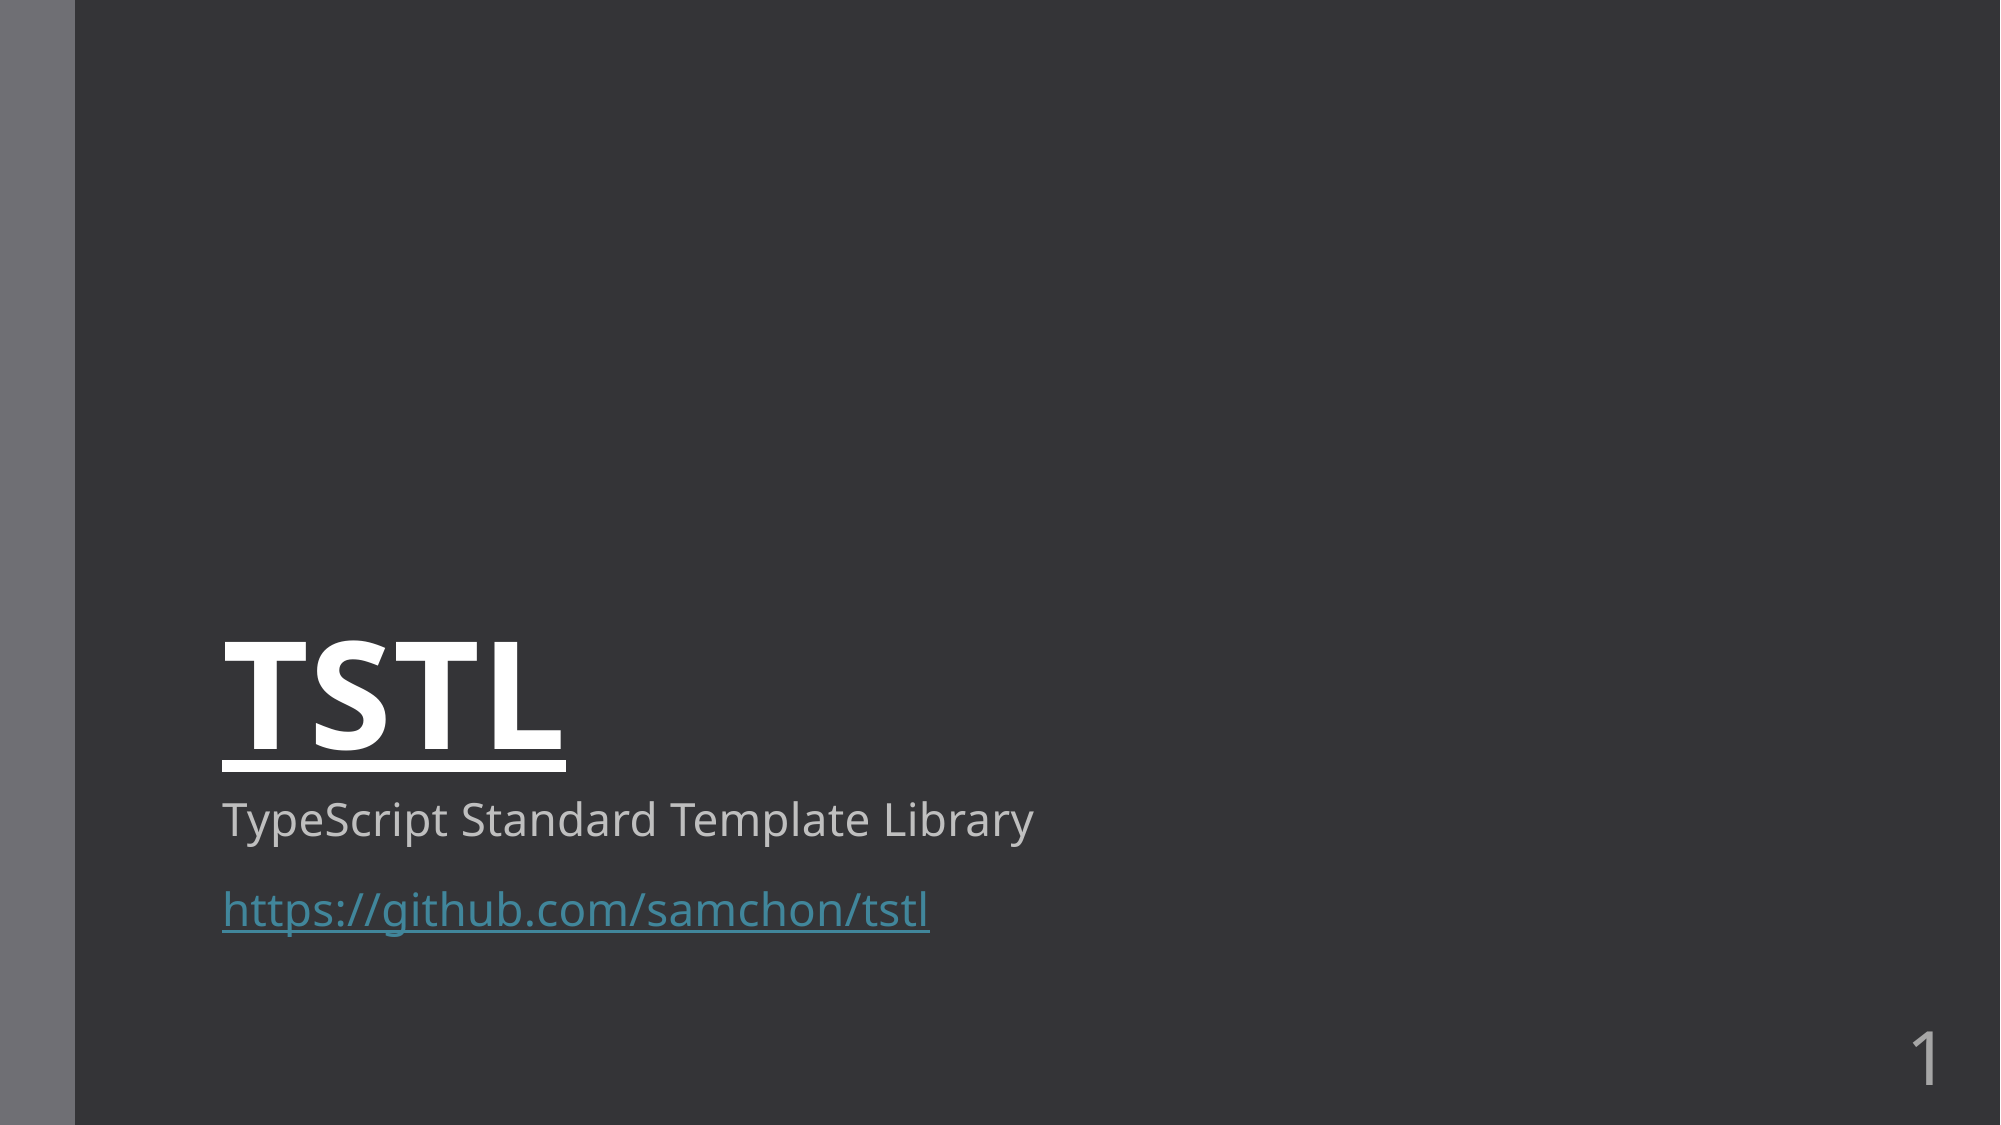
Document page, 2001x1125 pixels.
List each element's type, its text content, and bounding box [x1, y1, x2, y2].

slide_number 1 [1852, 1012, 2000, 1110]
title TSTL [206, 124, 1752, 787]
subtitle TypeScript Standard Template Library https://github.com/samchon/tstl [206, 787, 1752, 1065]
